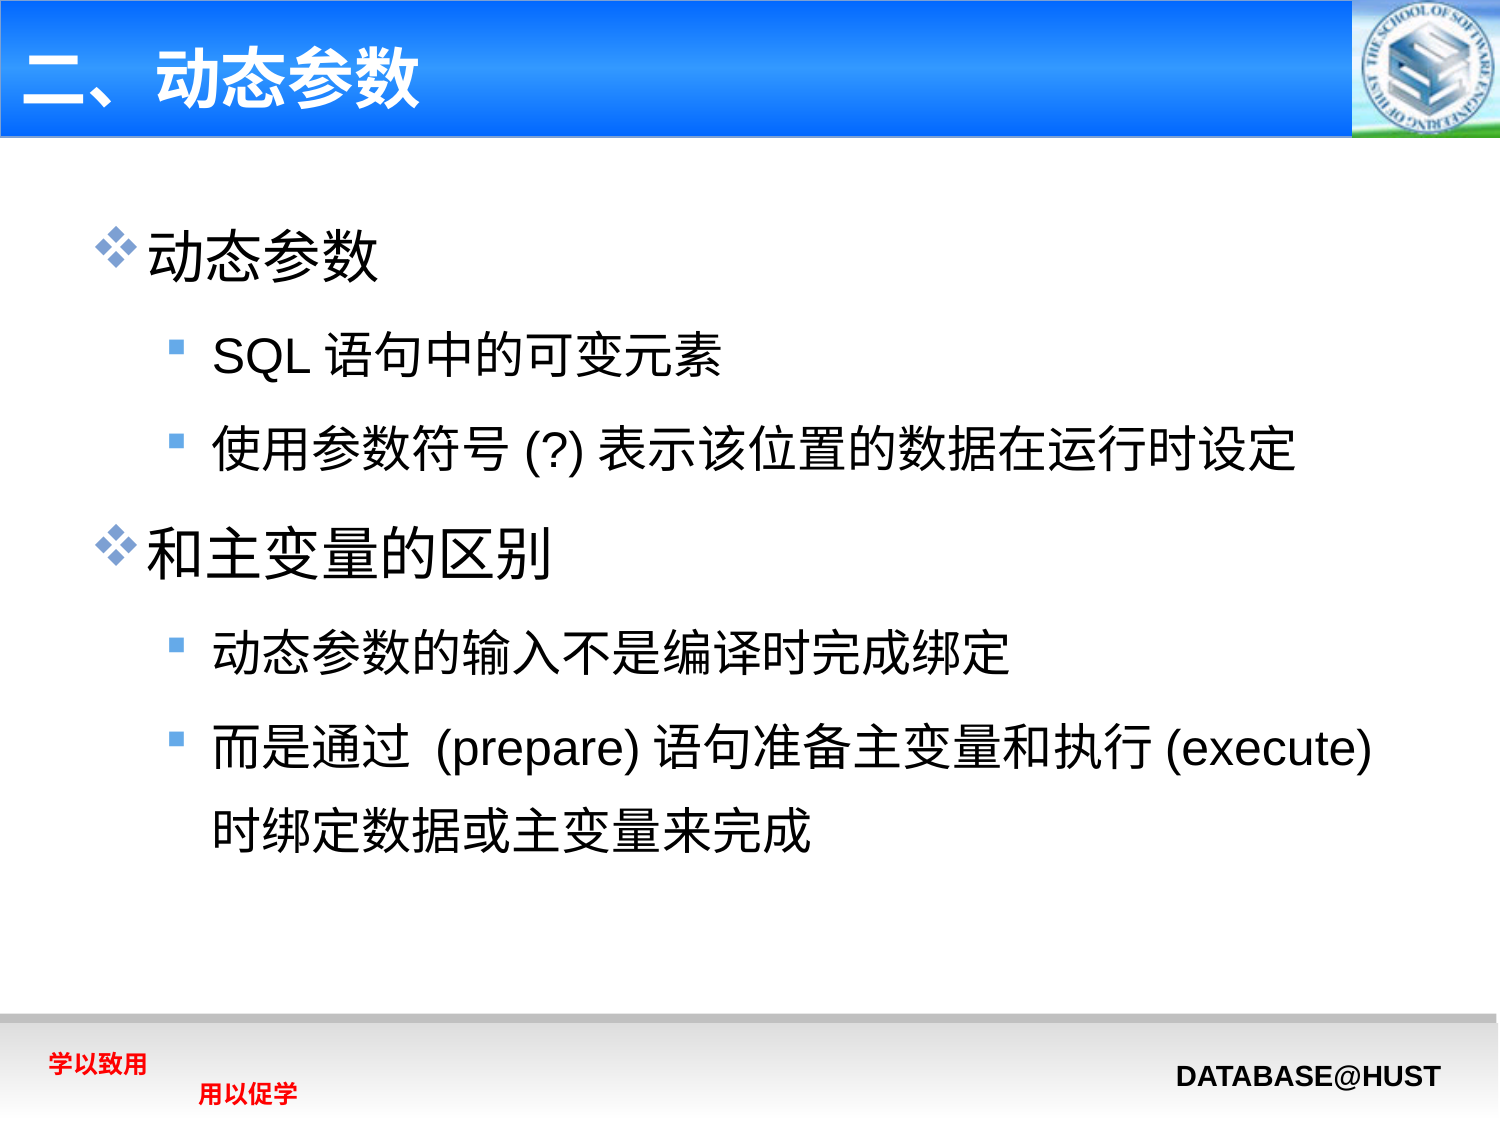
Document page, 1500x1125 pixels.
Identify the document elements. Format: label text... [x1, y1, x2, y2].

picture [1352, 0, 1500, 138]
title 二、动态参数 [5, 31, 1219, 124]
list 动态参数 SQL语句中的可变元素 使用参数符号(?)表示该位置的数据在运行时设定 和主变量的区别 动态参数的输入不是编译时完成绑定 而是通过 (prepare)语句准备主变量和执行(execute)时绑定数据或主变量来完成 [75, 184, 1425, 922]
